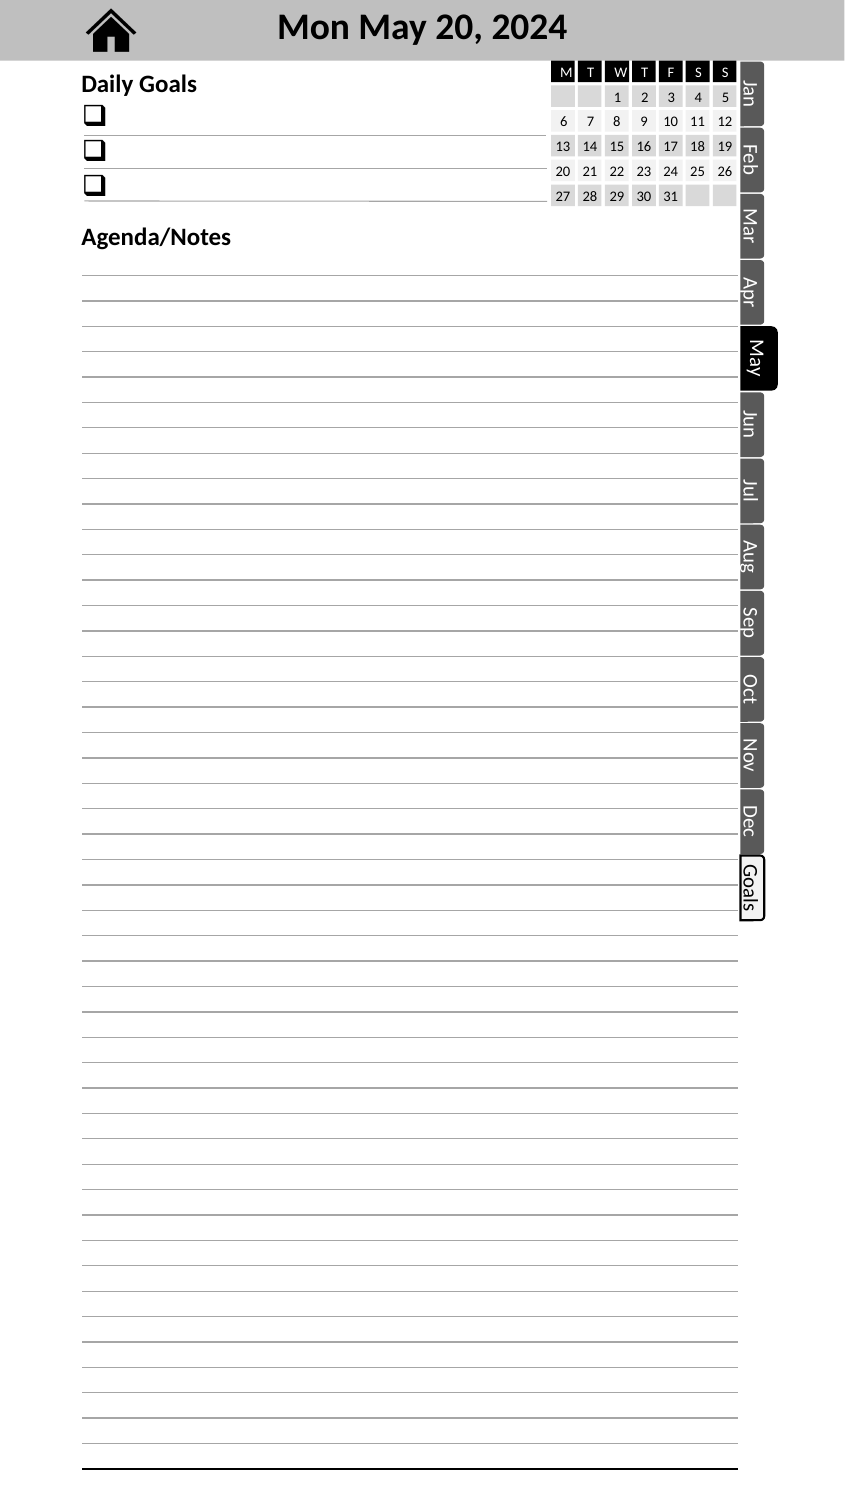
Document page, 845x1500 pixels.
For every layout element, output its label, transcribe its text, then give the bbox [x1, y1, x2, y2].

list Mon May 20, 2024 [190, 0, 655, 61]
picture [82, 1, 140, 59]
